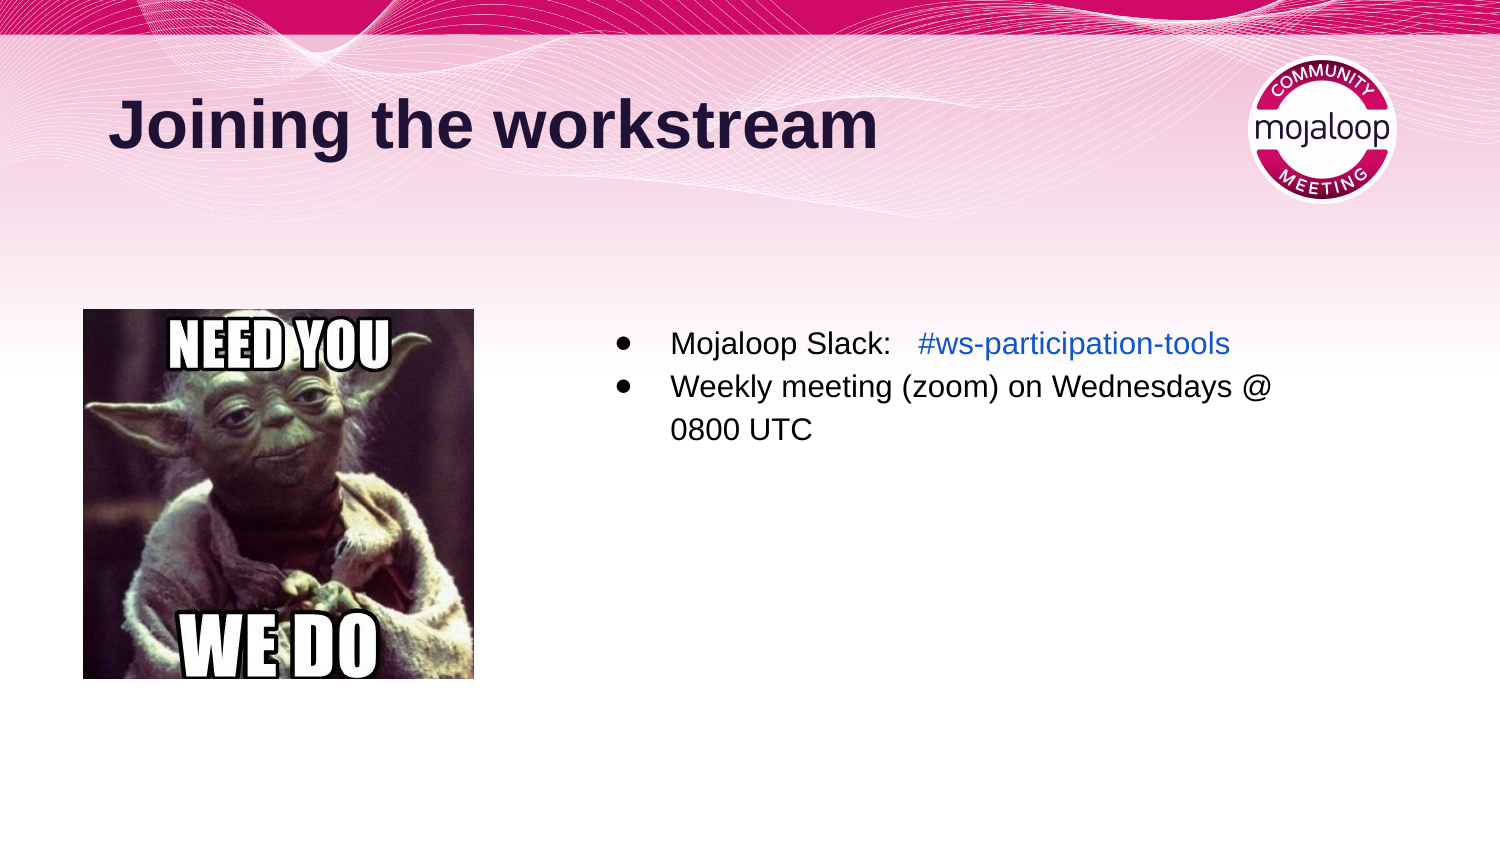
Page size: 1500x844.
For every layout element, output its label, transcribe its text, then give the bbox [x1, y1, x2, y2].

title Joining the workstream [103, 44, 1229, 208]
text_box Mojaloop Slack: #ws-participation-tools Weekly meeting (zoom) on Wednesdays @ 0800 UTC [574, 309, 1344, 460]
picture [1248, 55, 1397, 204]
picture [0, 0, 1500, 34]
picture [82, 309, 474, 679]
